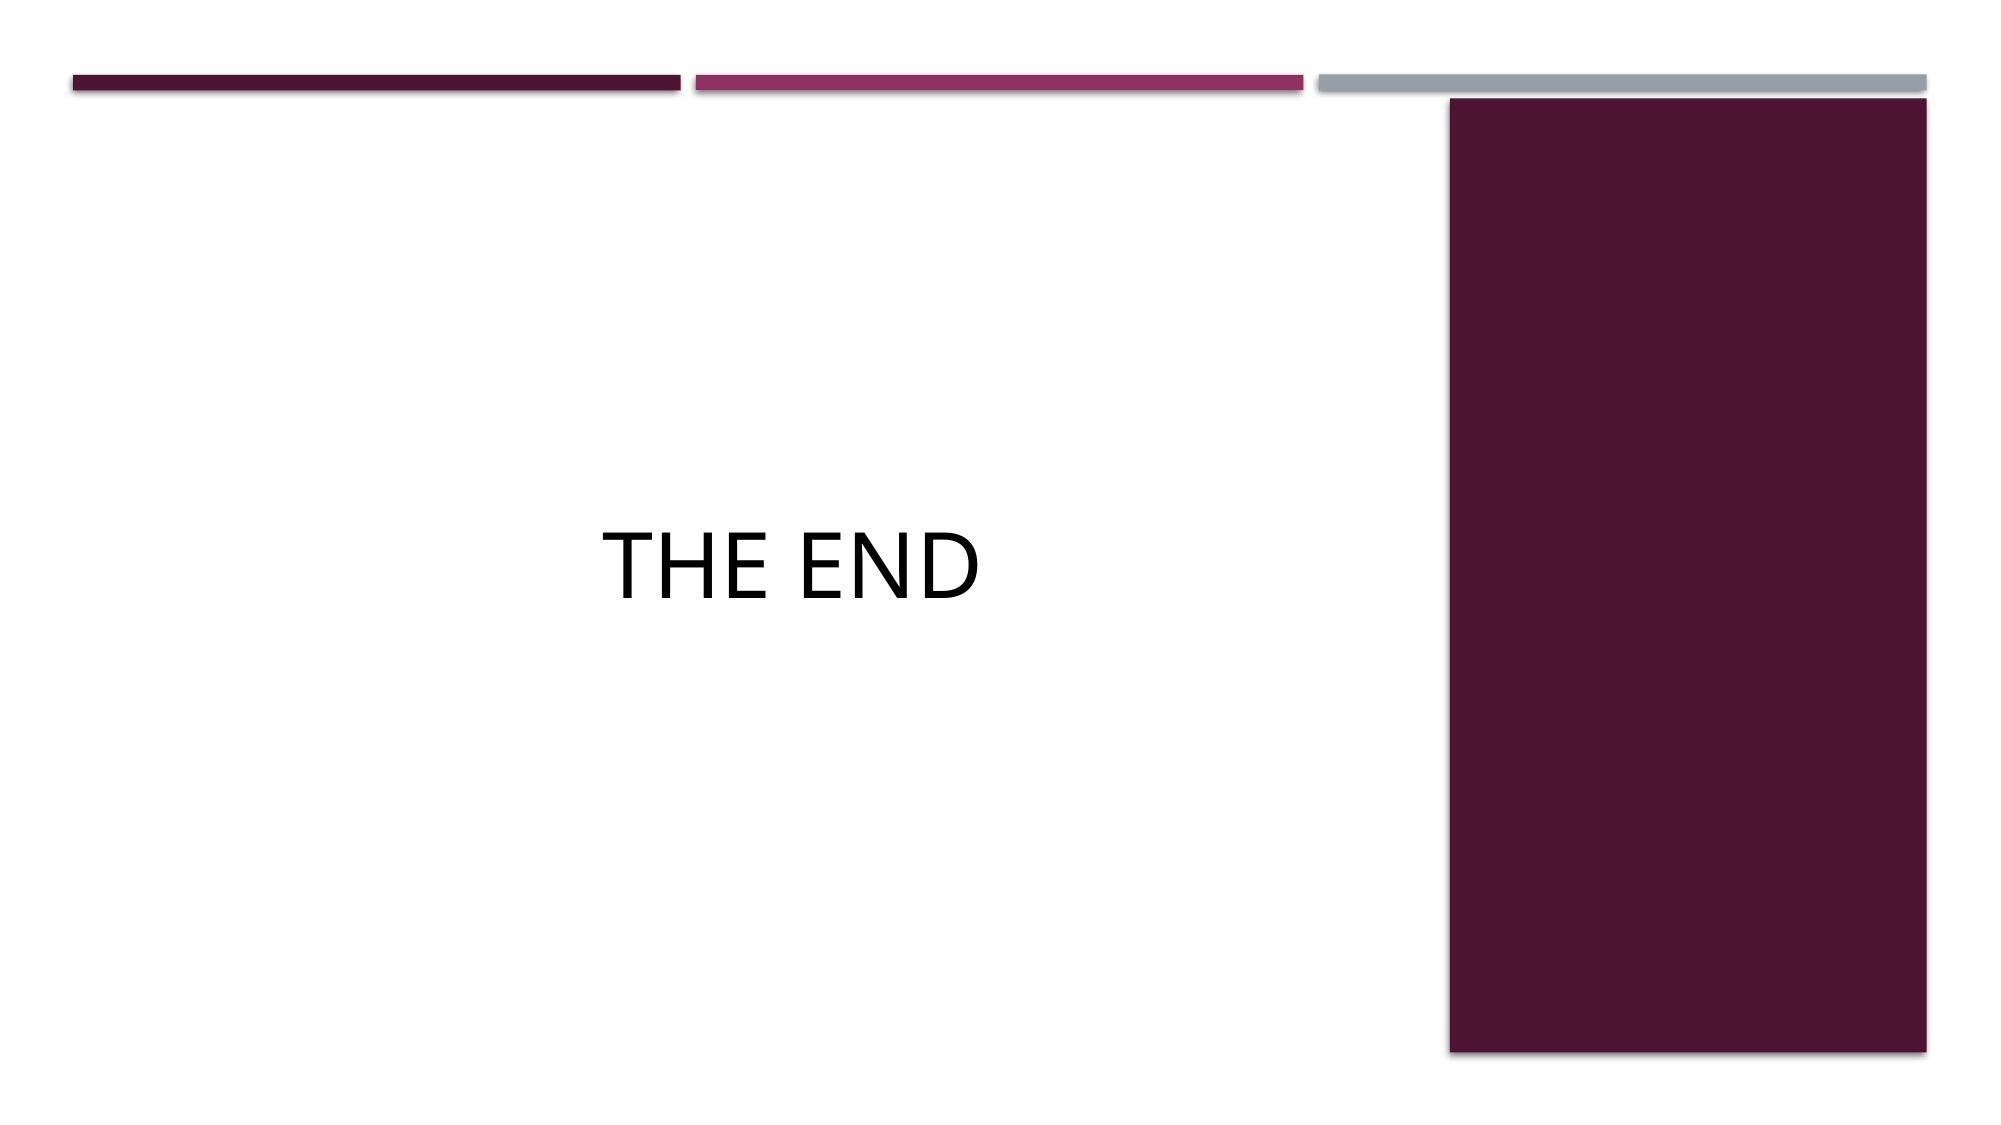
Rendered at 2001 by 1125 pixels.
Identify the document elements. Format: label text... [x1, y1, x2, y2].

text_box THE END [587, 499, 999, 624]
